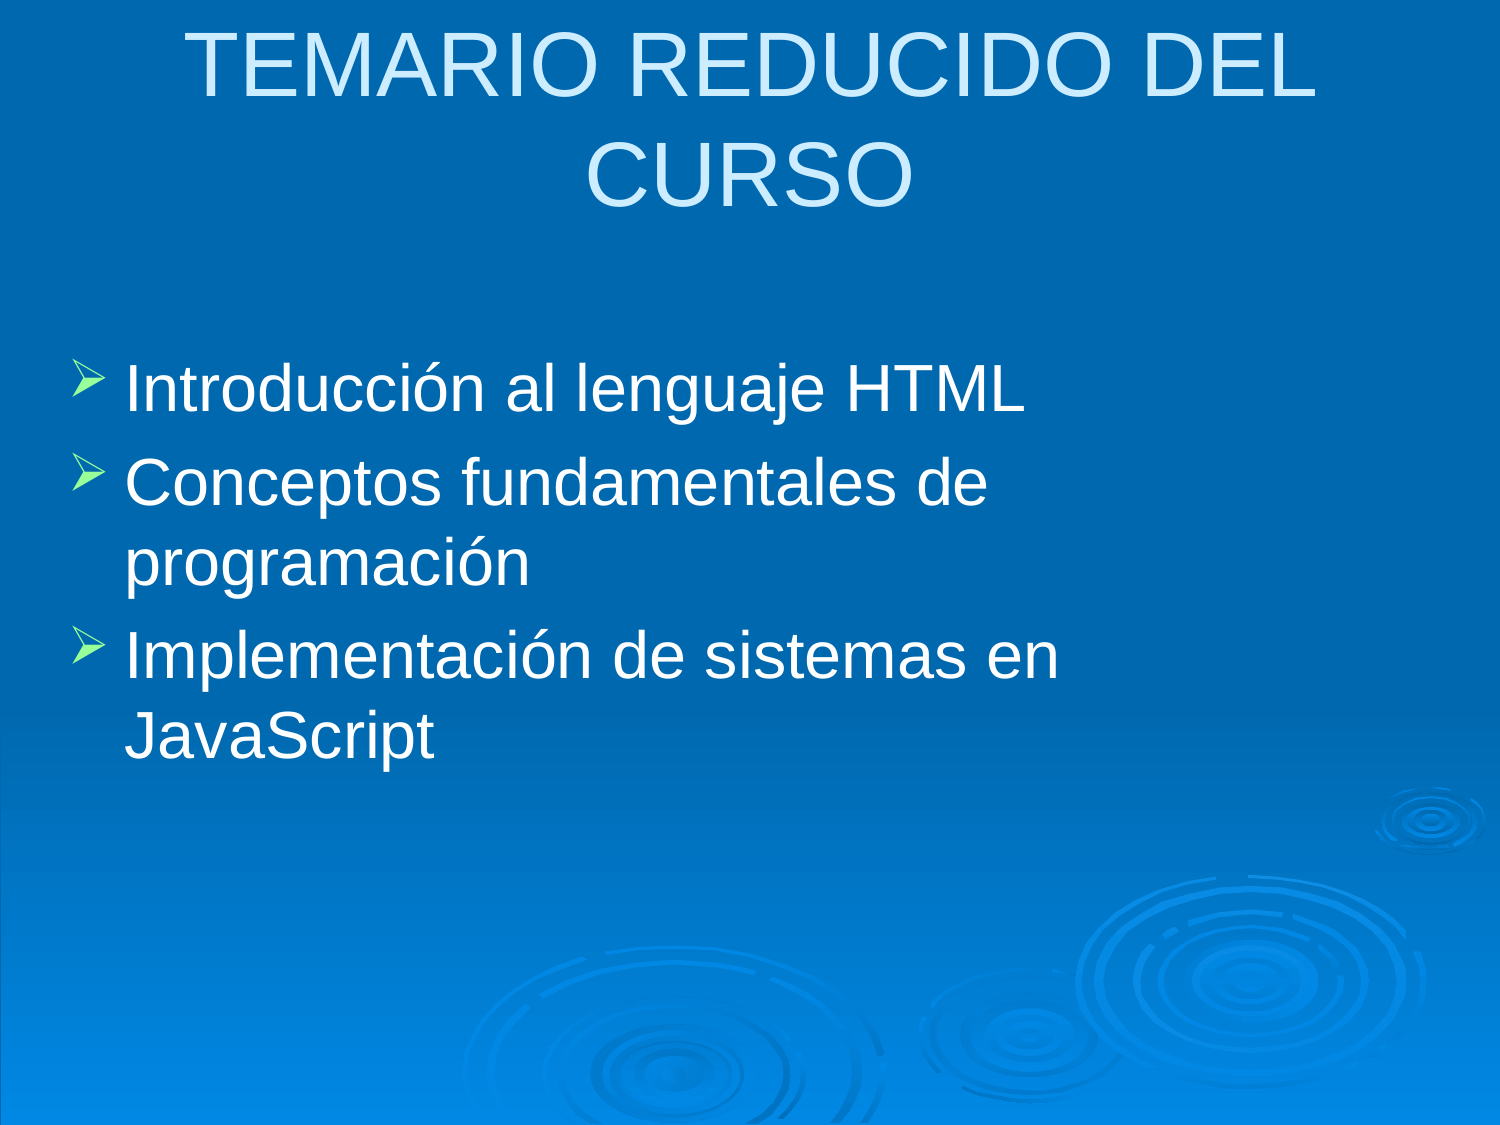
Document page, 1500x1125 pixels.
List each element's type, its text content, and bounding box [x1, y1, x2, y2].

title TEMARIO REDUCIDO DEL CURSO [74, 45, 1426, 233]
list Introducción al lenguaje HTML Conceptos fundamentales de programación Implementación de sistemas en JavaScript [52, 337, 1404, 1081]
